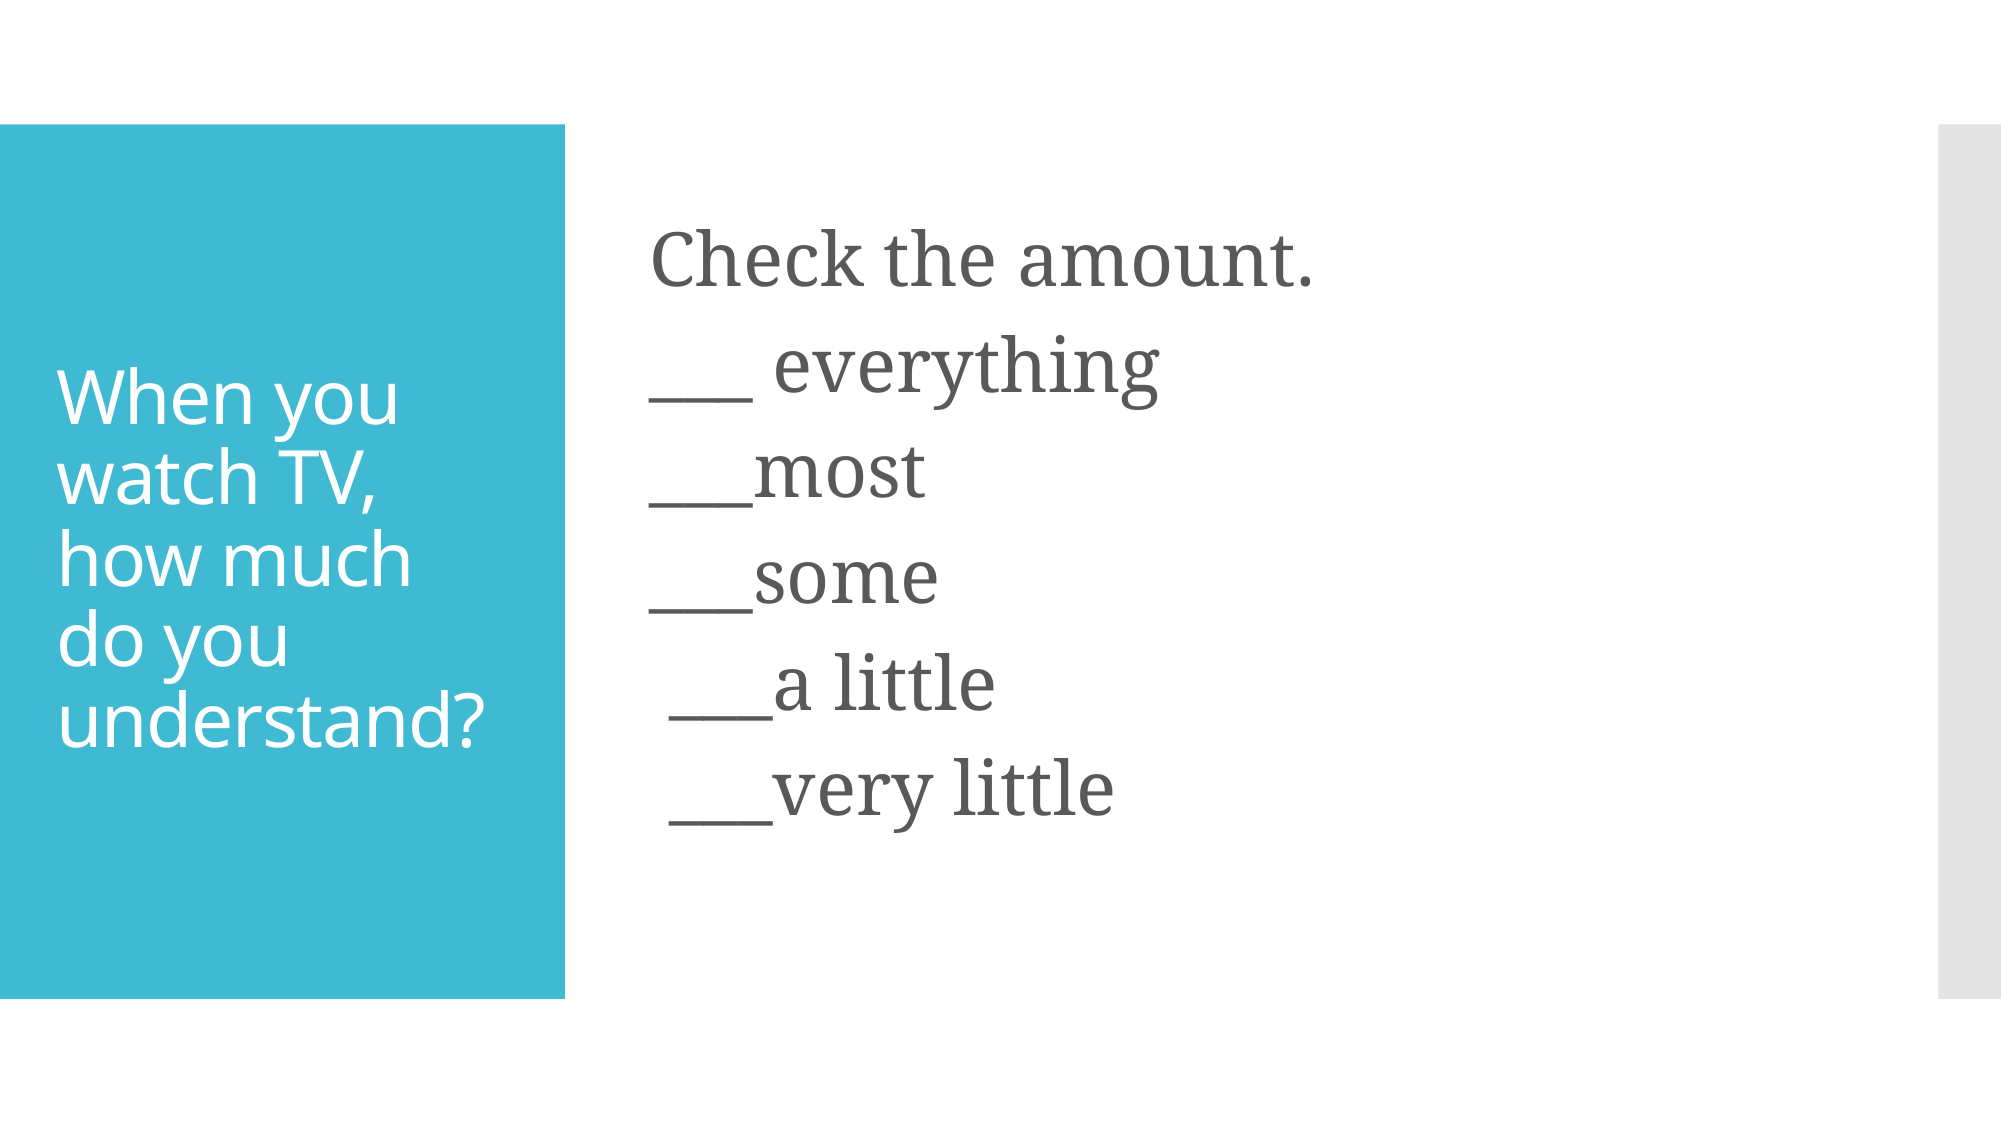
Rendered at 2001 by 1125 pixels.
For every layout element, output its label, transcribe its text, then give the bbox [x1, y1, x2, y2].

list Check the amount. ___ everything ___most ___some ___a little ___very little [634, 141, 1835, 982]
title When you watch TV, how much do you understand? [41, 184, 525, 940]
